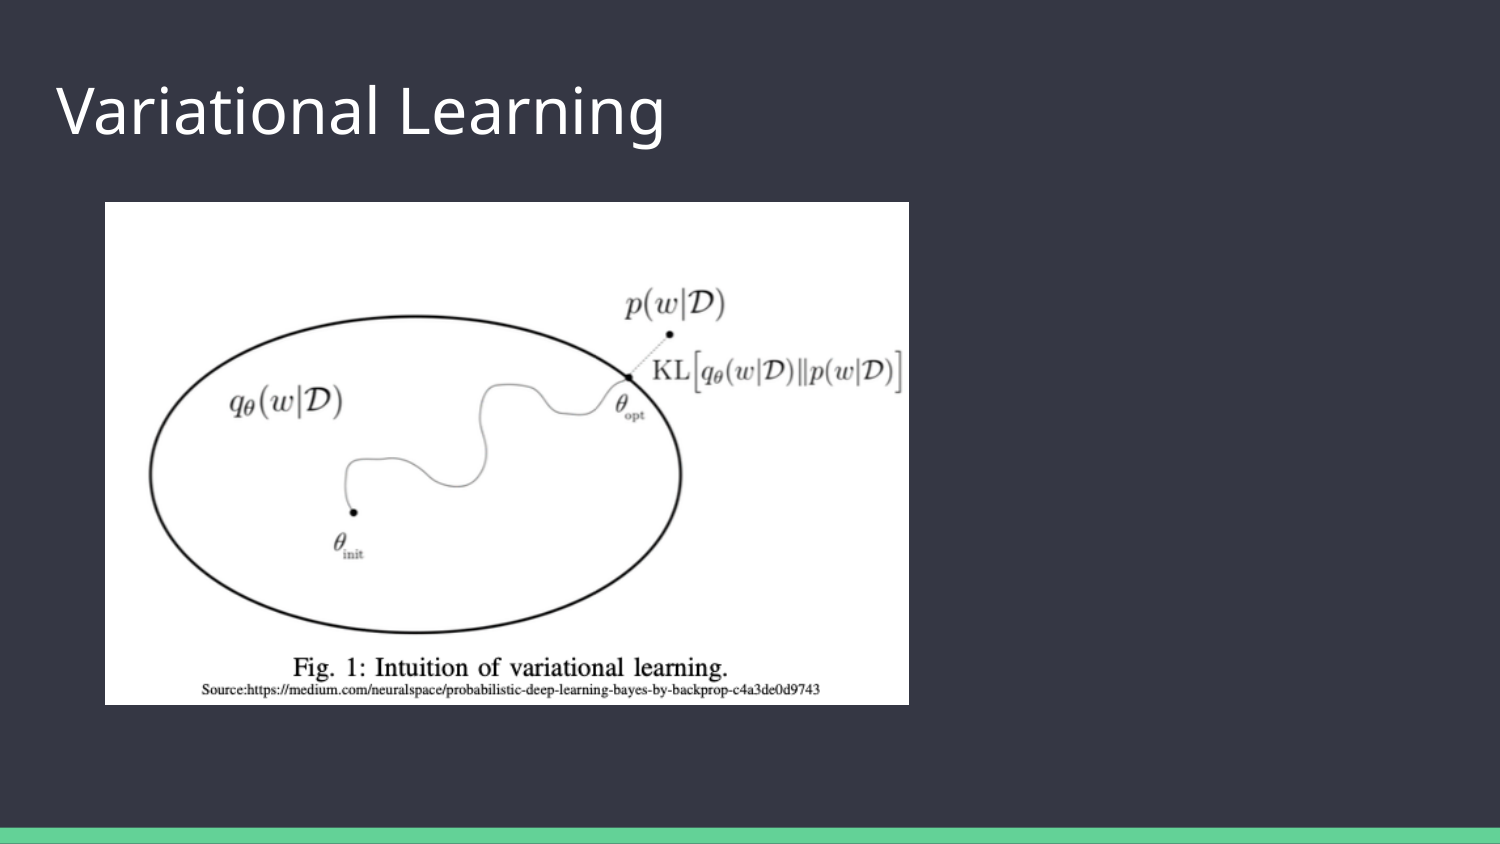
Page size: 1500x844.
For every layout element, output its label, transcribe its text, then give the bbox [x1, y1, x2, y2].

picture [105, 201, 910, 705]
text_box Variational Learning [40, 54, 1431, 169]
